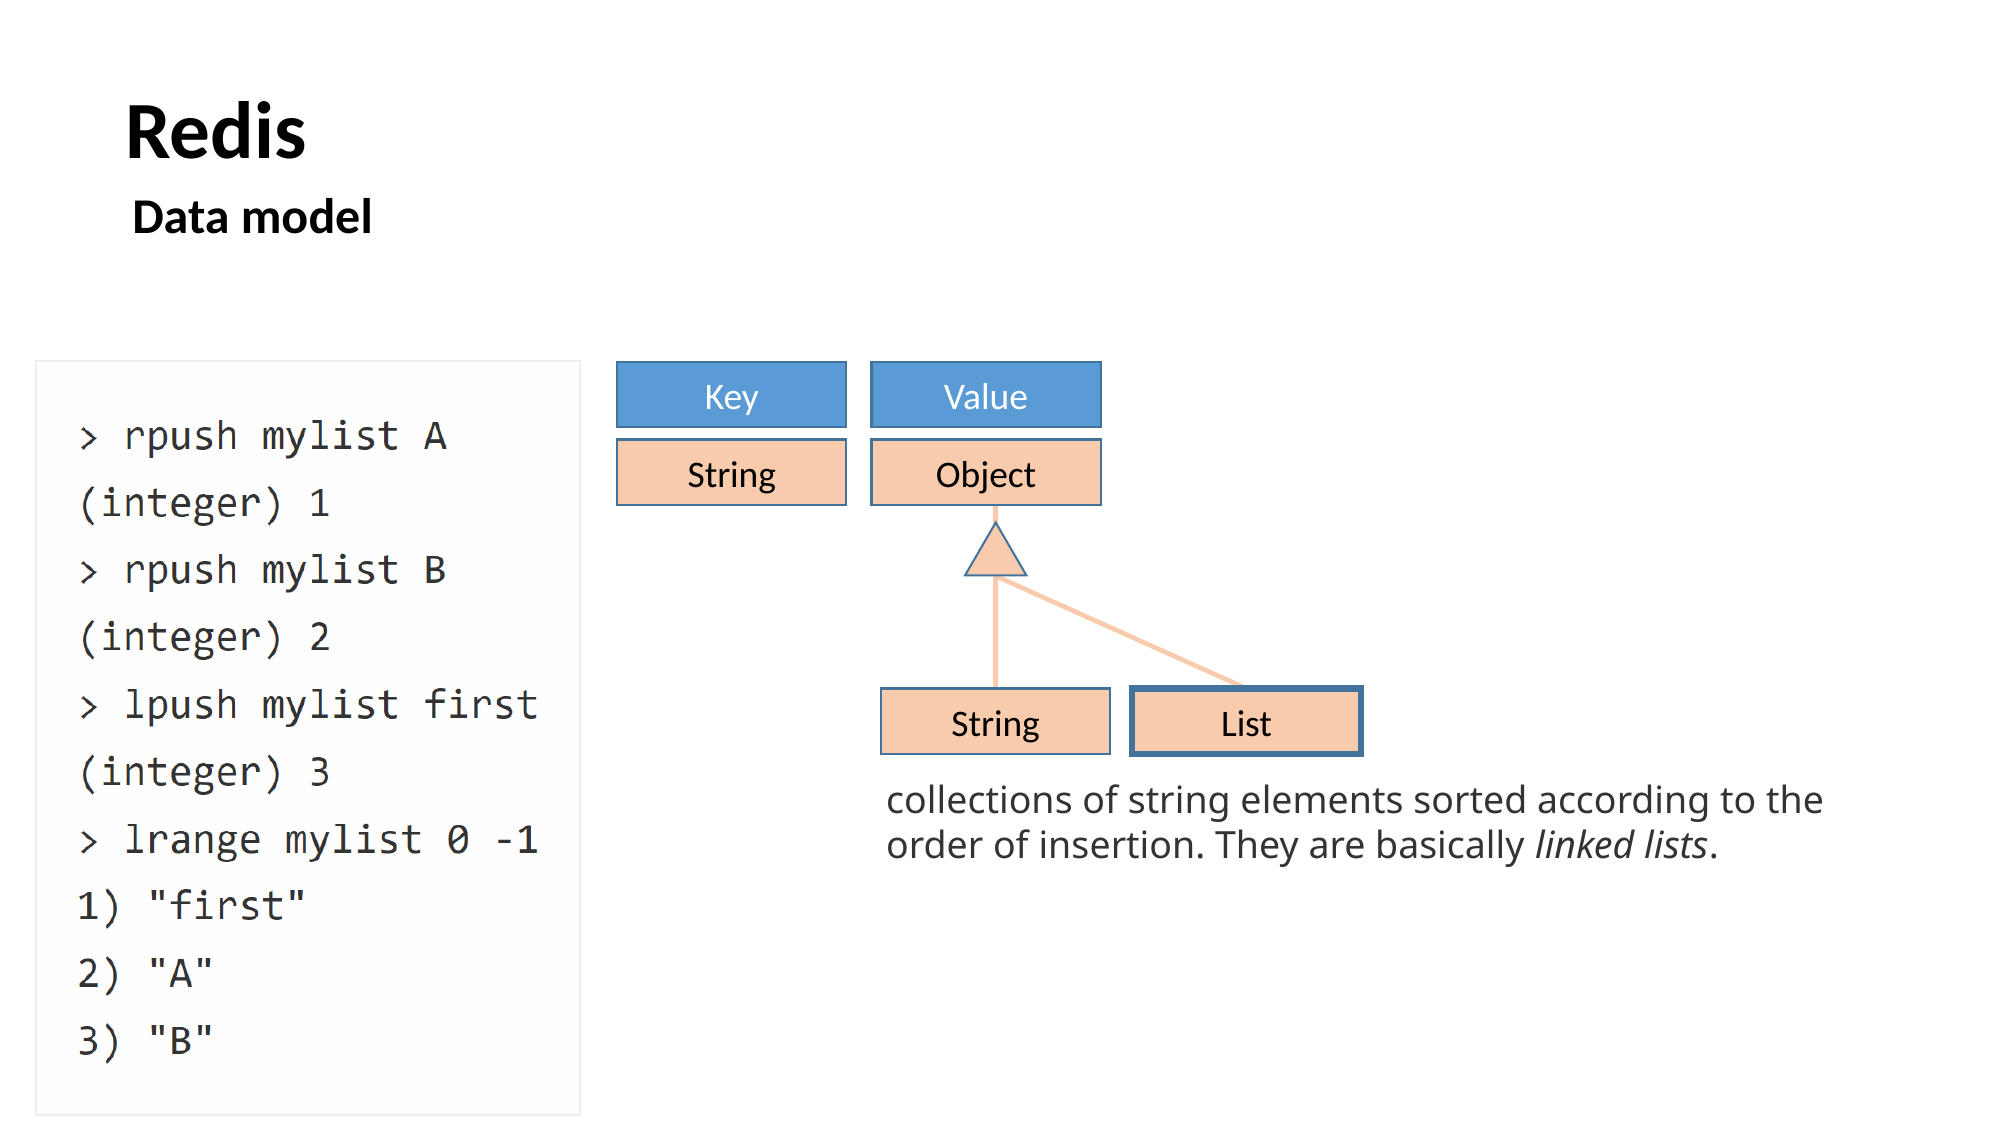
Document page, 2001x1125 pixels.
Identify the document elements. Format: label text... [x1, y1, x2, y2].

picture [29, 353, 588, 1121]
text_box collections of string elements sorted according to the order of insertion. They are basically linked lists. [871, 768, 1872, 874]
text_box String [616, 438, 847, 506]
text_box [995, 575, 1247, 689]
text_box Redis [110, 45, 1507, 207]
text_box List [1131, 687, 1362, 755]
text_box String [880, 687, 1111, 755]
text_box [963, 520, 1028, 577]
text_box Key [616, 361, 847, 428]
text_box Data model [117, 175, 1915, 596]
text_box Value [870, 361, 1102, 428]
text_box Object [870, 438, 1102, 506]
